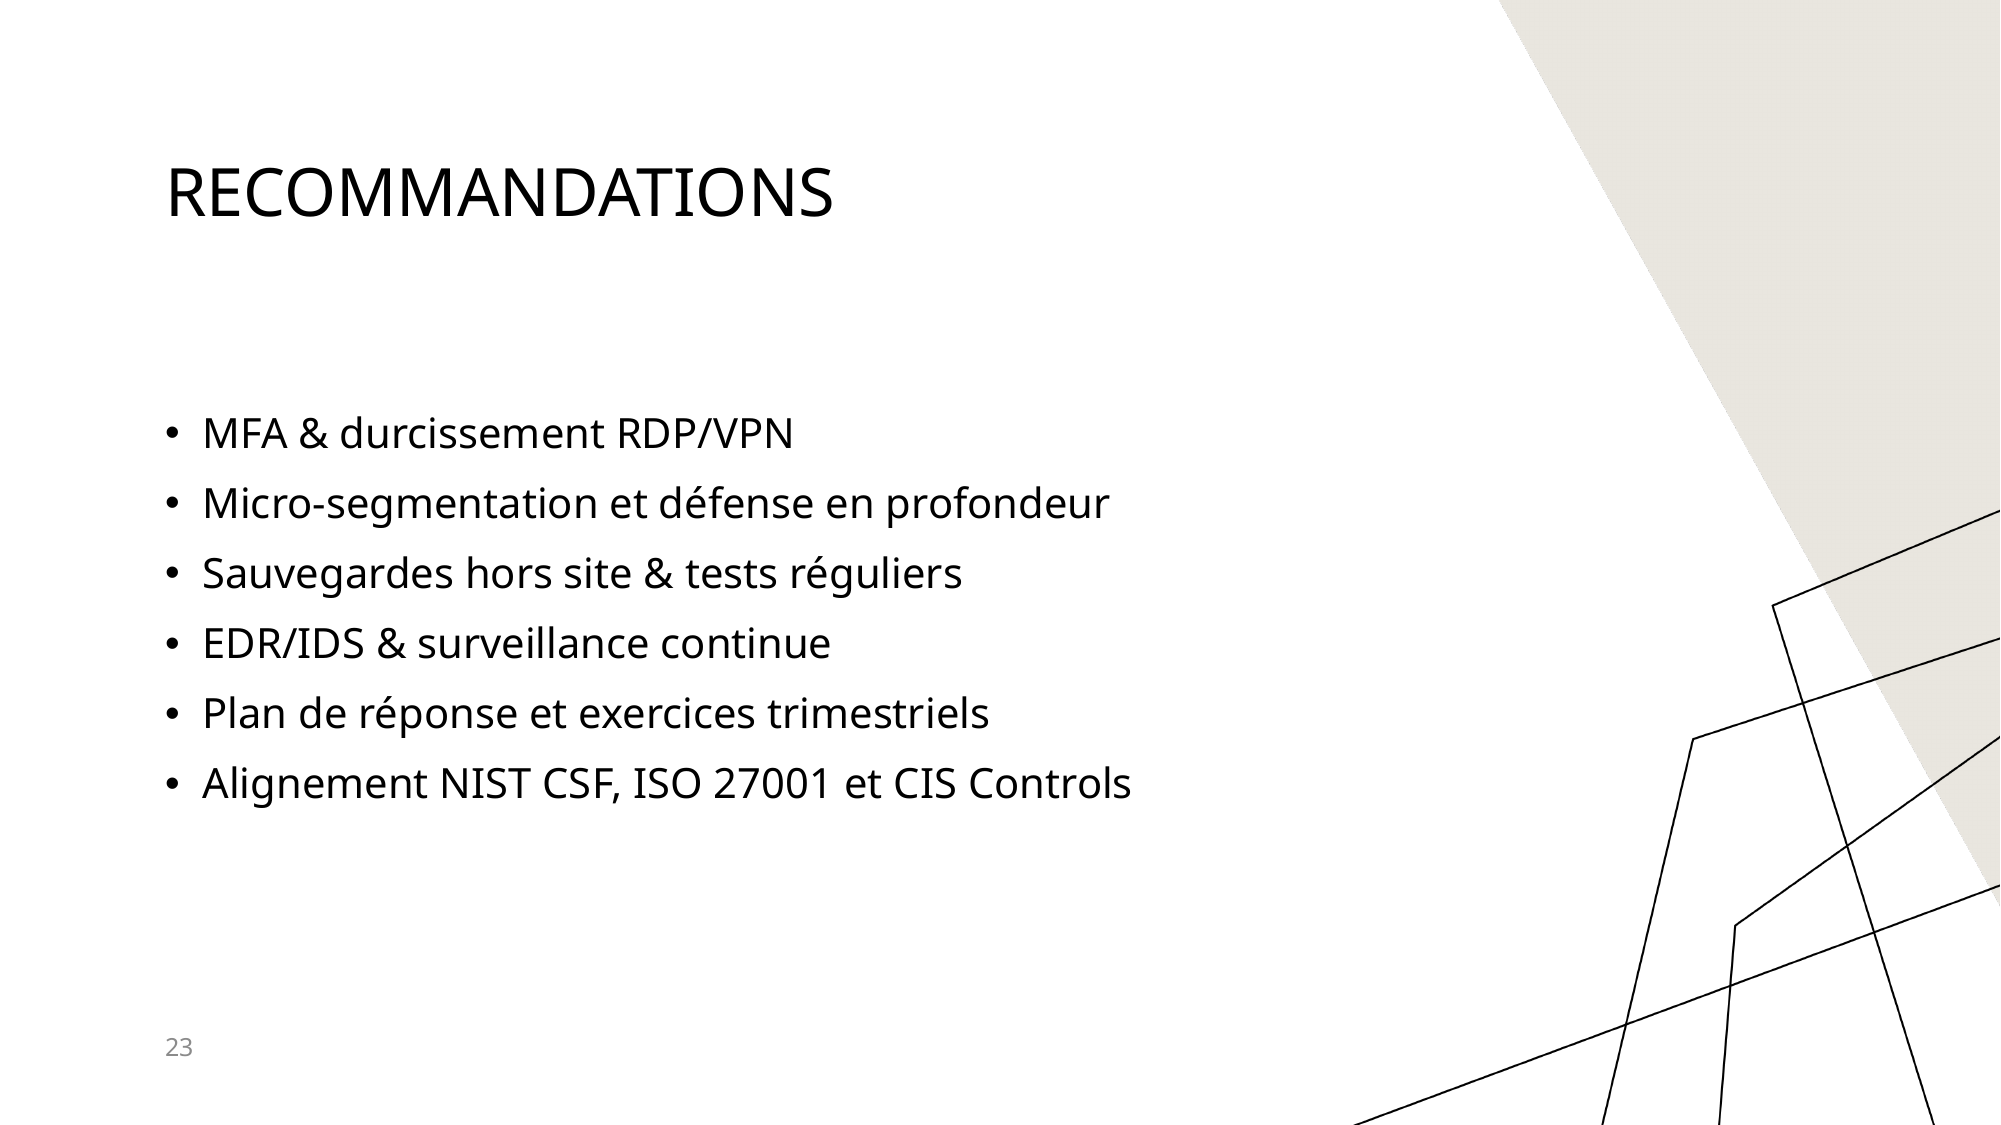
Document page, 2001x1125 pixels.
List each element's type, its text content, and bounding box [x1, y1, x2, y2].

slide_number 23 [150, 1024, 254, 1074]
picture [1281, 0, 2000, 1125]
title recommandations [150, 59, 1344, 329]
list MFA & durcissement RDP/VPN Micro-segmentation et défense en profondeur Sauvegardes hors site & tests réguliers EDR/IDS & surveillance continue Plan de réponse et exercices trimestriels Alignement NIST CSF, ISO 27001 et CIS Controls [150, 329, 1344, 900]
